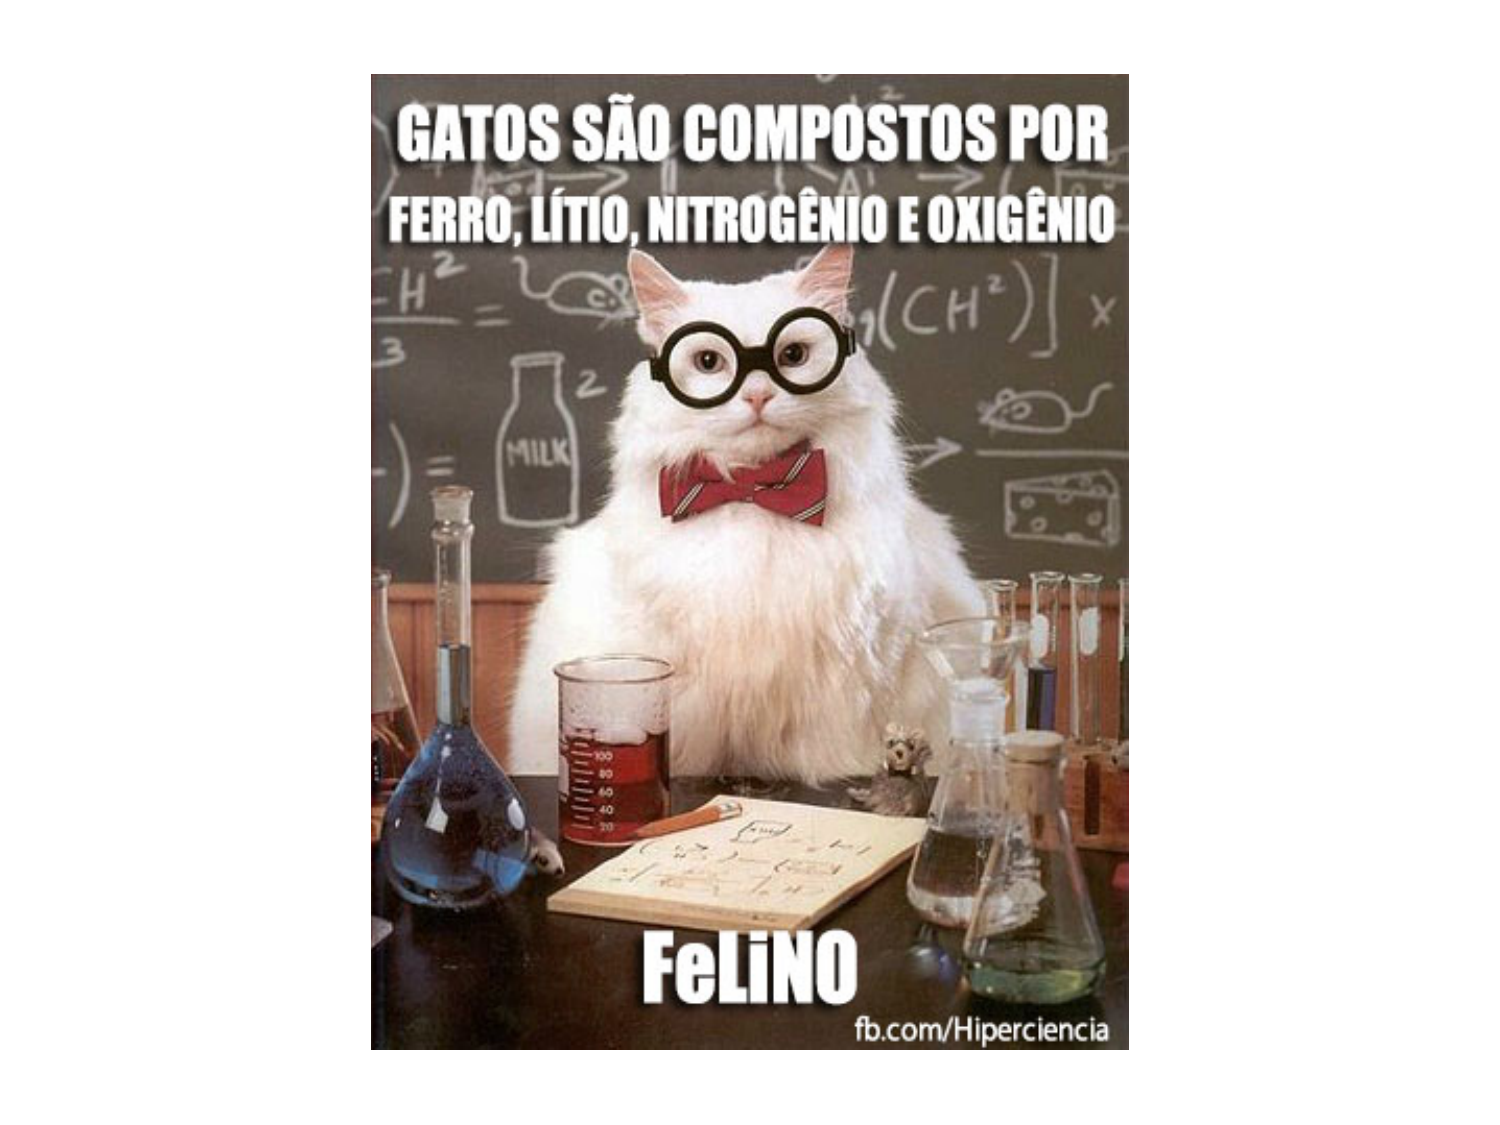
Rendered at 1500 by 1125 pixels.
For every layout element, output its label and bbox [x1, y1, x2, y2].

picture [371, 74, 1129, 1051]
